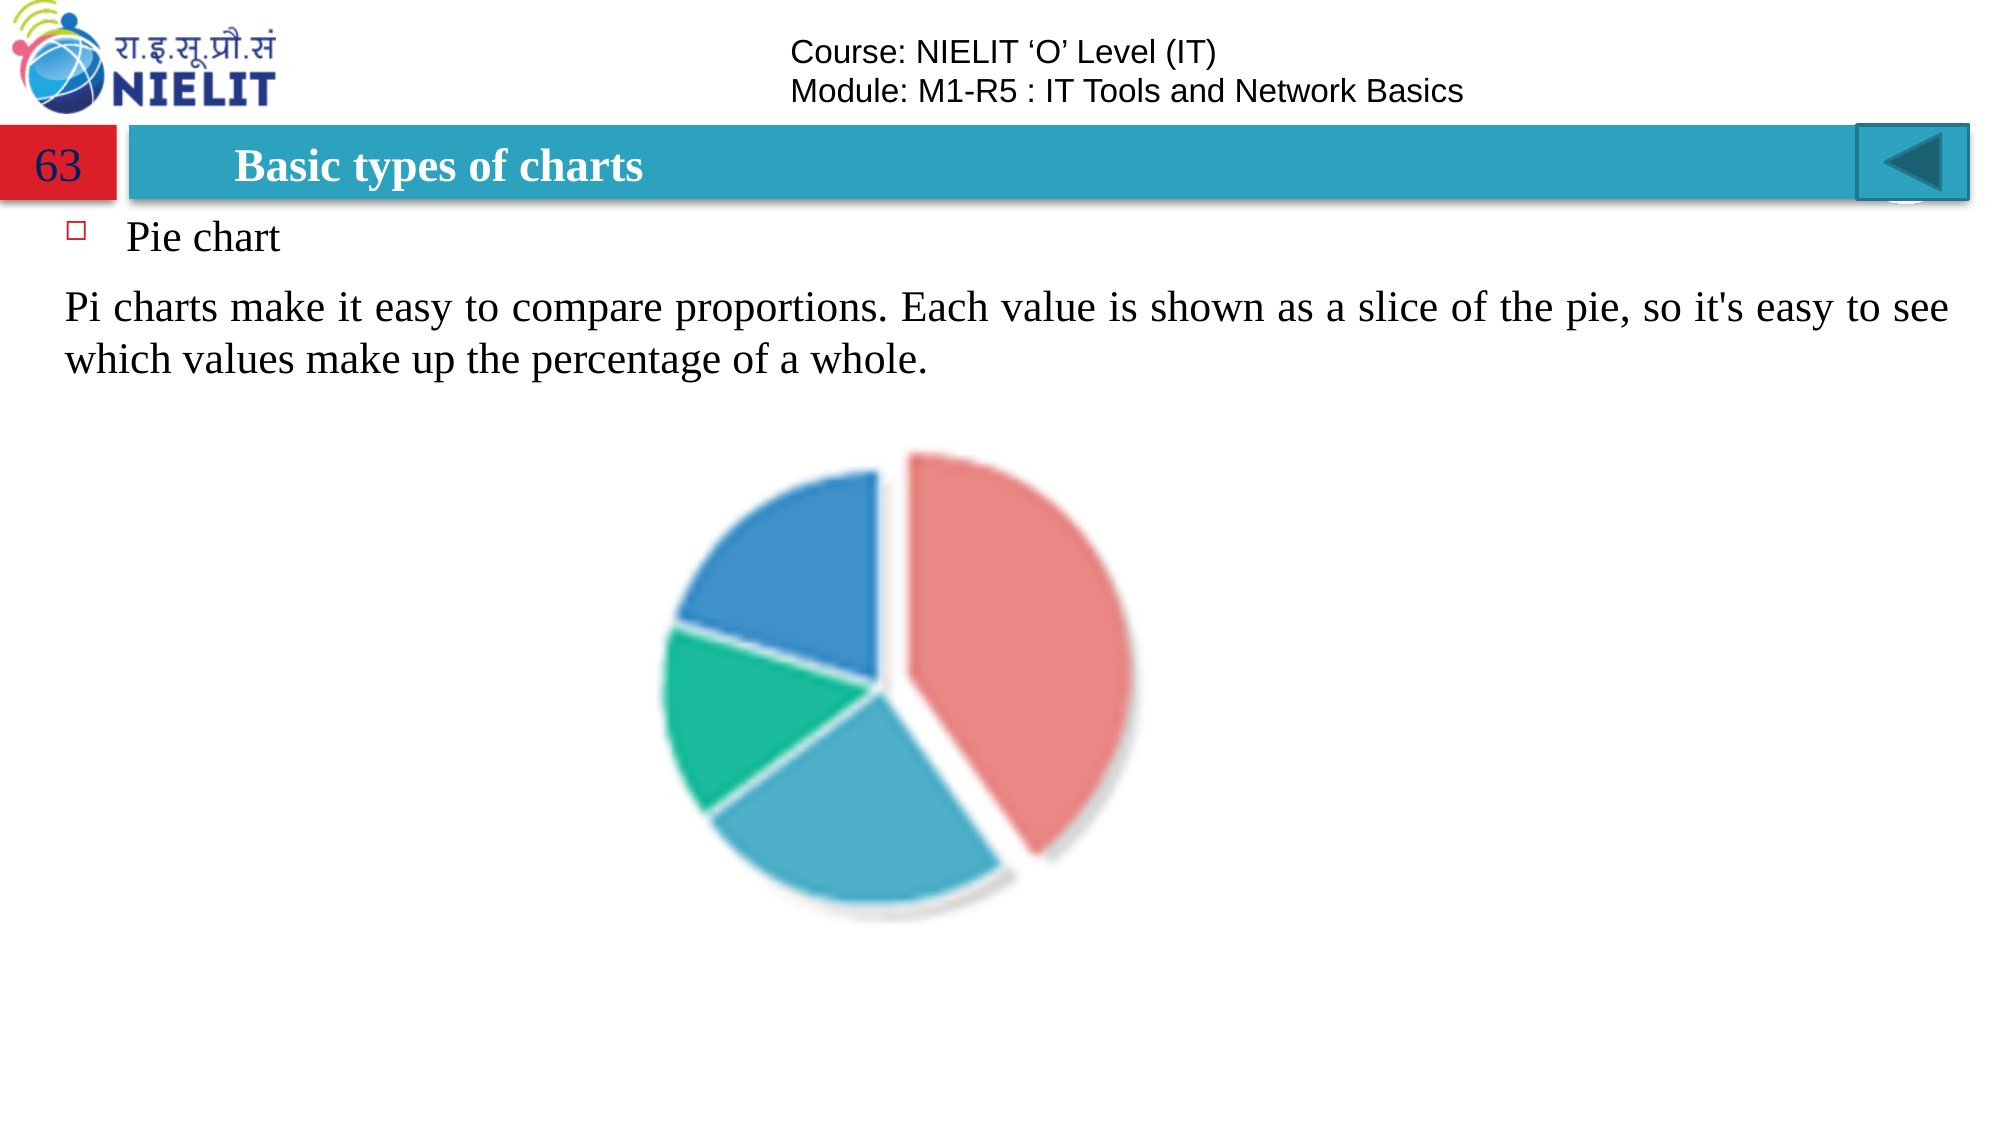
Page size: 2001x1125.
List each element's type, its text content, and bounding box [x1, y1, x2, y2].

title Basic types of charts [216, 125, 1969, 199]
picture [307, 10, 1891, 121]
list Pie chart Pi charts make it easy to compare proportions. Each value is shown as a slice of the pie, so it's easy to see which values make up the percentage of a whole. [46, 199, 1969, 1005]
slide_number 63 [0, 125, 117, 200]
picture [12, 0, 276, 114]
picture [599, 399, 1184, 983]
